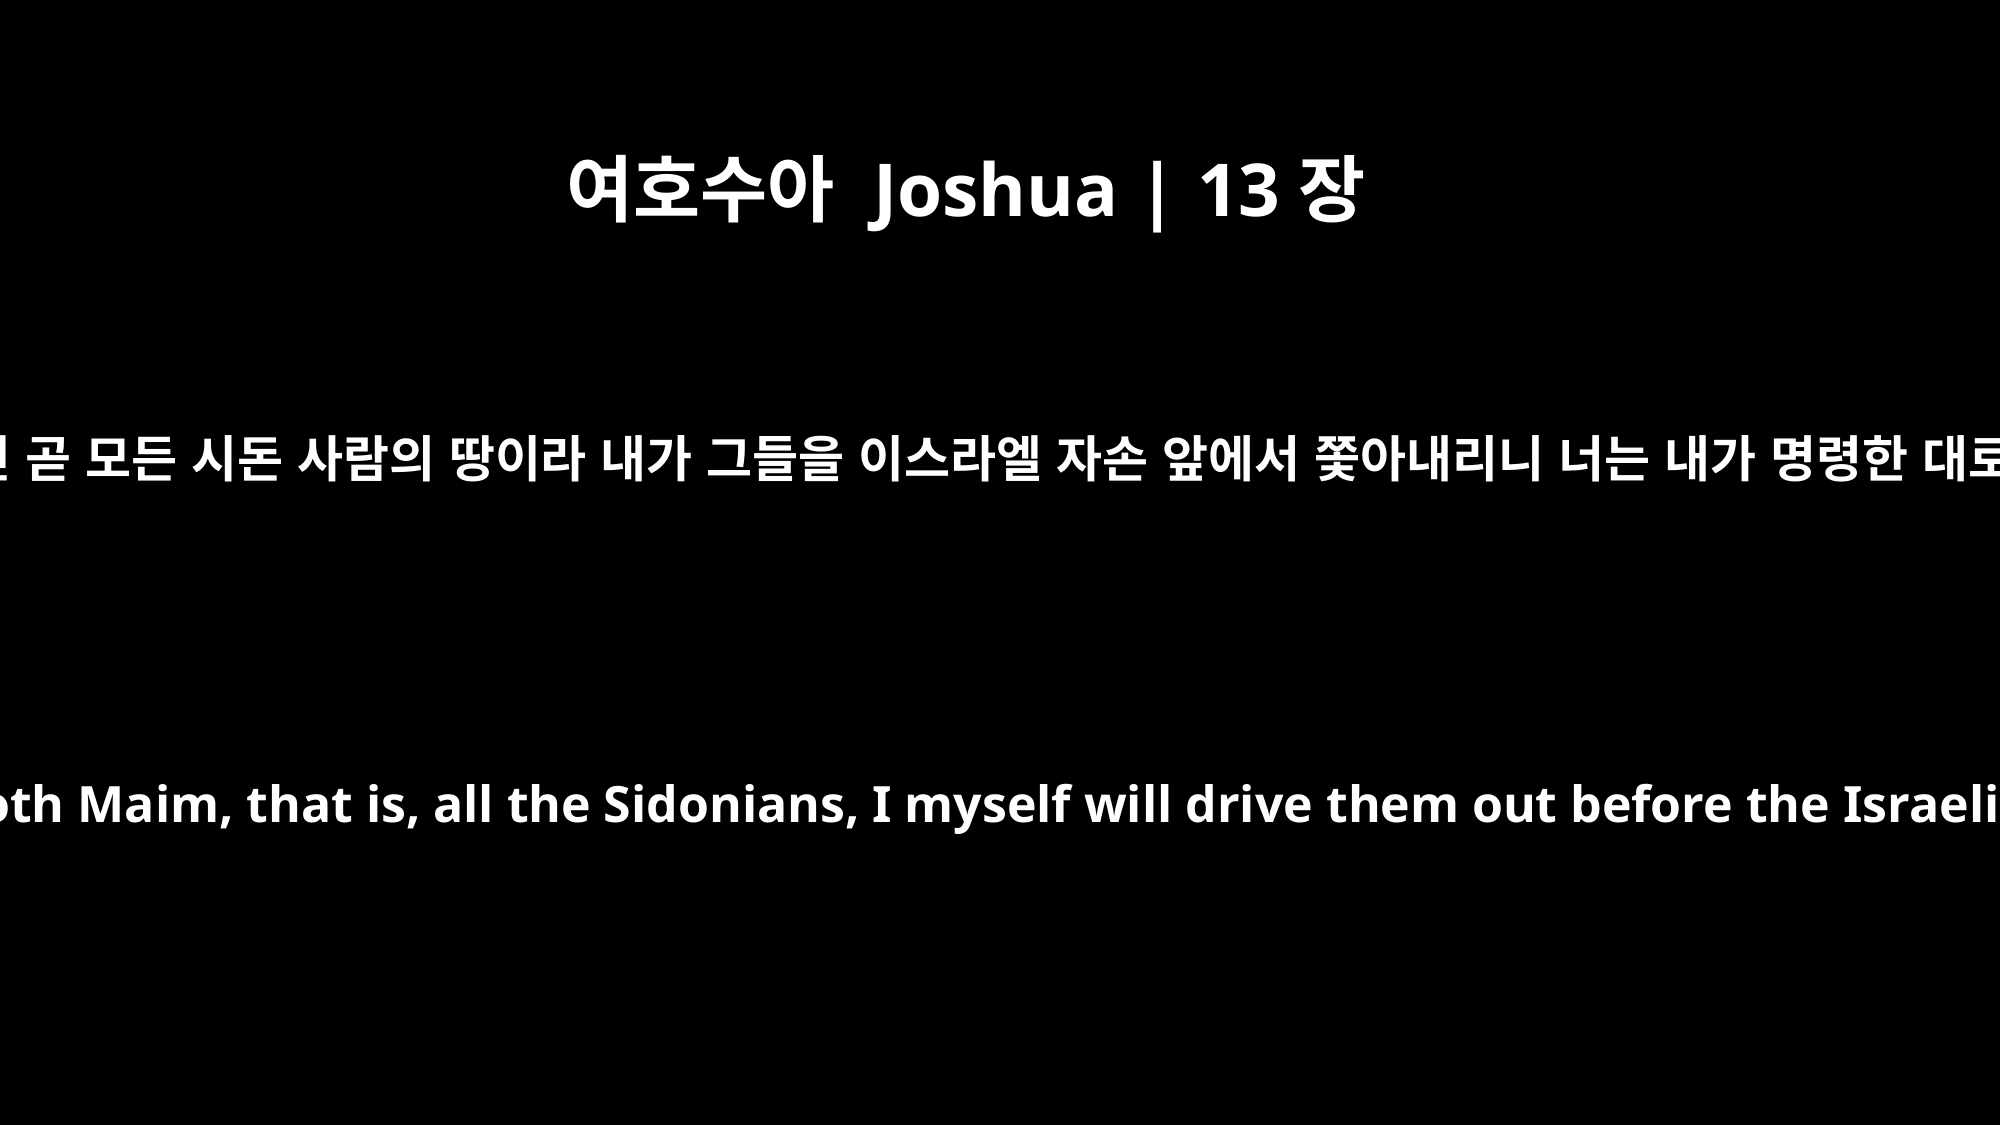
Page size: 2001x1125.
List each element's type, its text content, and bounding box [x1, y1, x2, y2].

text_box 여호수아 Joshua | 13장 [551, 136, 1381, 239]
text_box 6 또 레바논에서부터 미스르봇마임까지 산지의 모든 주민 곧 모든 시돈 사람의 땅이라 내가 그들을 이스라엘 자손 앞에서 쫓아내리니 너는 내가 명령한 대로 그 땅을 이스라엘에게 분배하여 기업이 되게 하되 [0, 359, 2000, 495]
text_box "As for all the inhabitants of the mountain regions from Lebanon to Misrephoth Maim, that is, all the Sidonians, I myself will drive them out before the Israelites. Be sure to allocate this land to Israel for an inheritance, as I have instructed you, [0, 764, 2000, 900]
